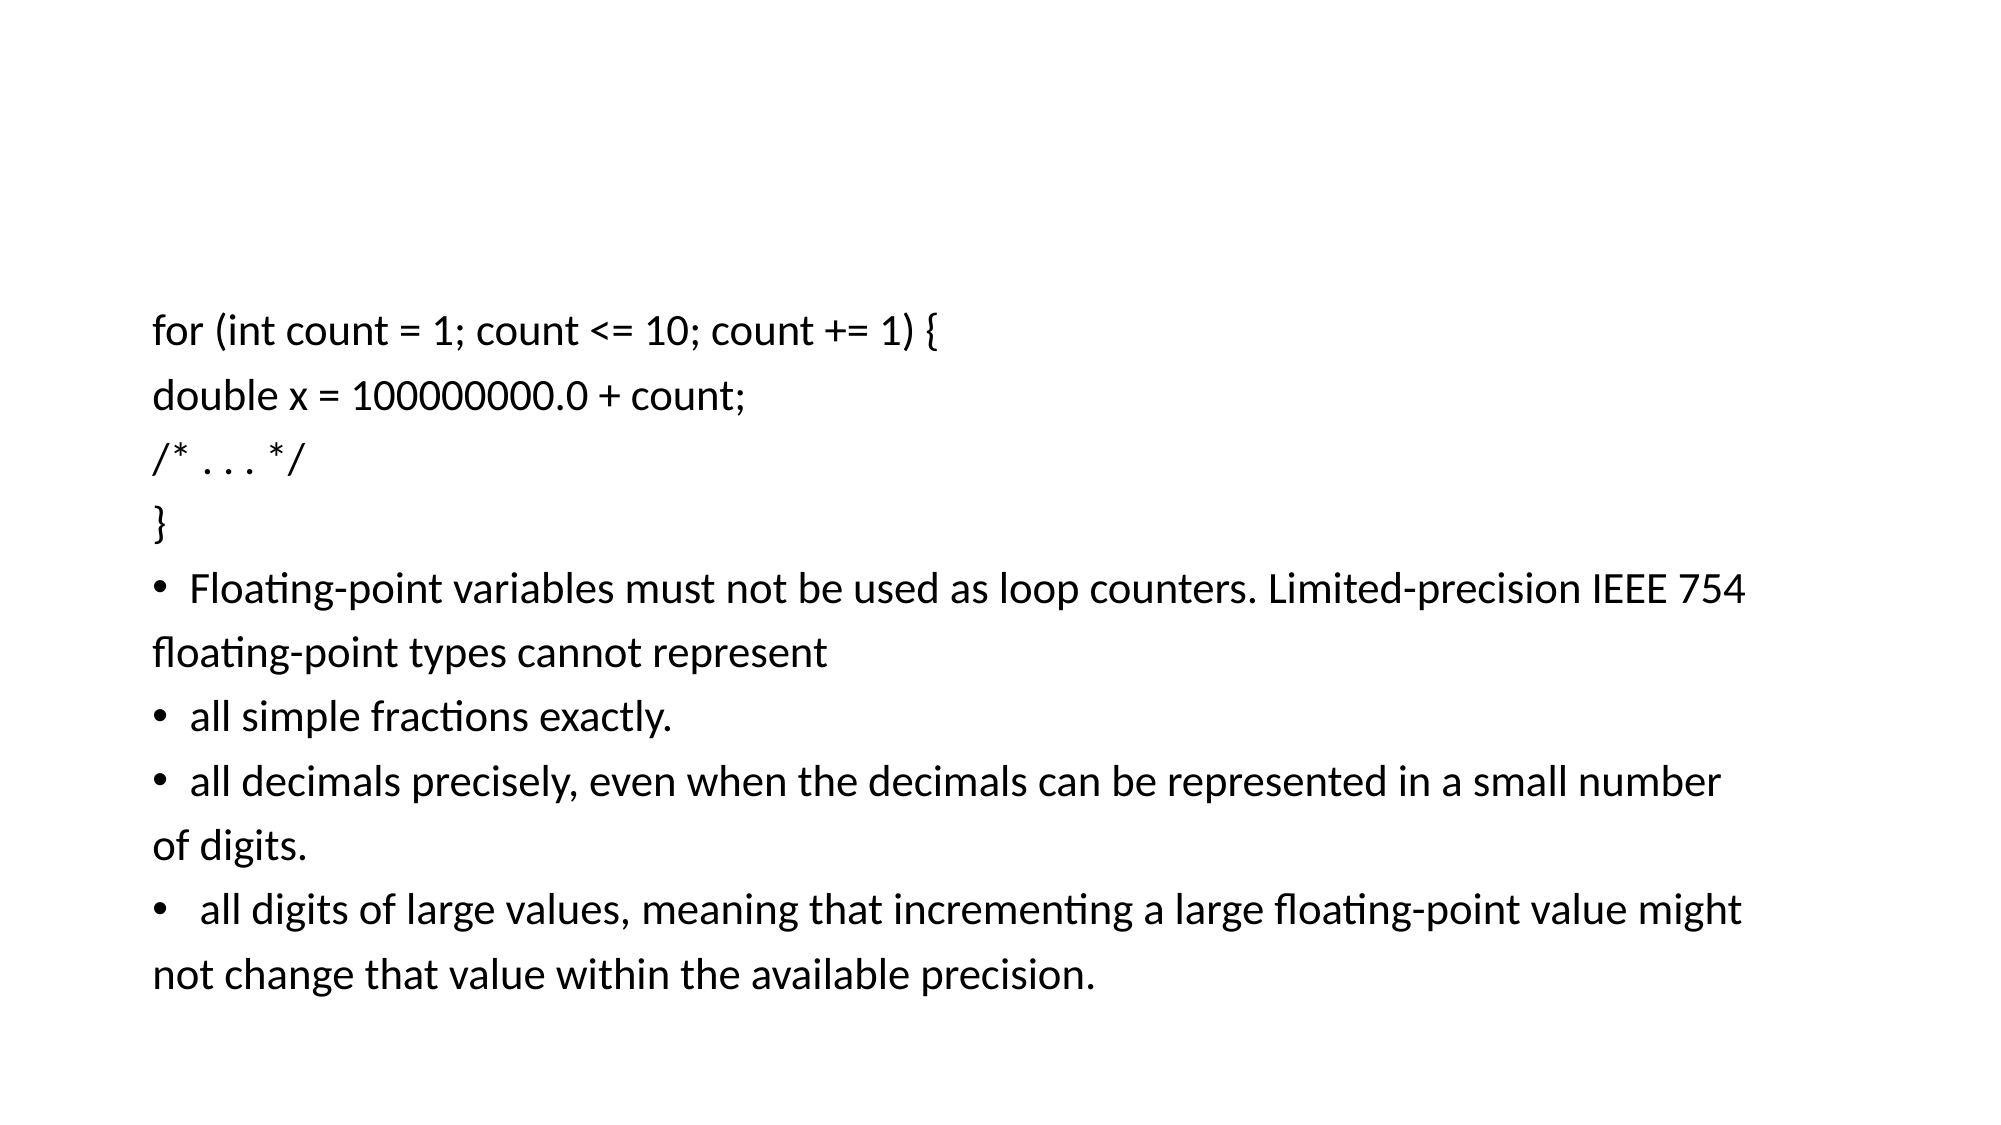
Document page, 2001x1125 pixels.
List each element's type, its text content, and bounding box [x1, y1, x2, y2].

list for (int count = 1; count <= 10; count += 1) { double x = 100000000.0 + count; /* . . . */ } Floating-point variables must not be used as loop counters. Limited-precision IEEE 754 floating-point types cannot represent all simple fractions exactly. all decimals precisely, even when the decimals can be represented in a small number of digits. all digits of large values, meaning that incrementing a large floating-point value might not change that value within the available precision. [137, 299, 1863, 1014]
